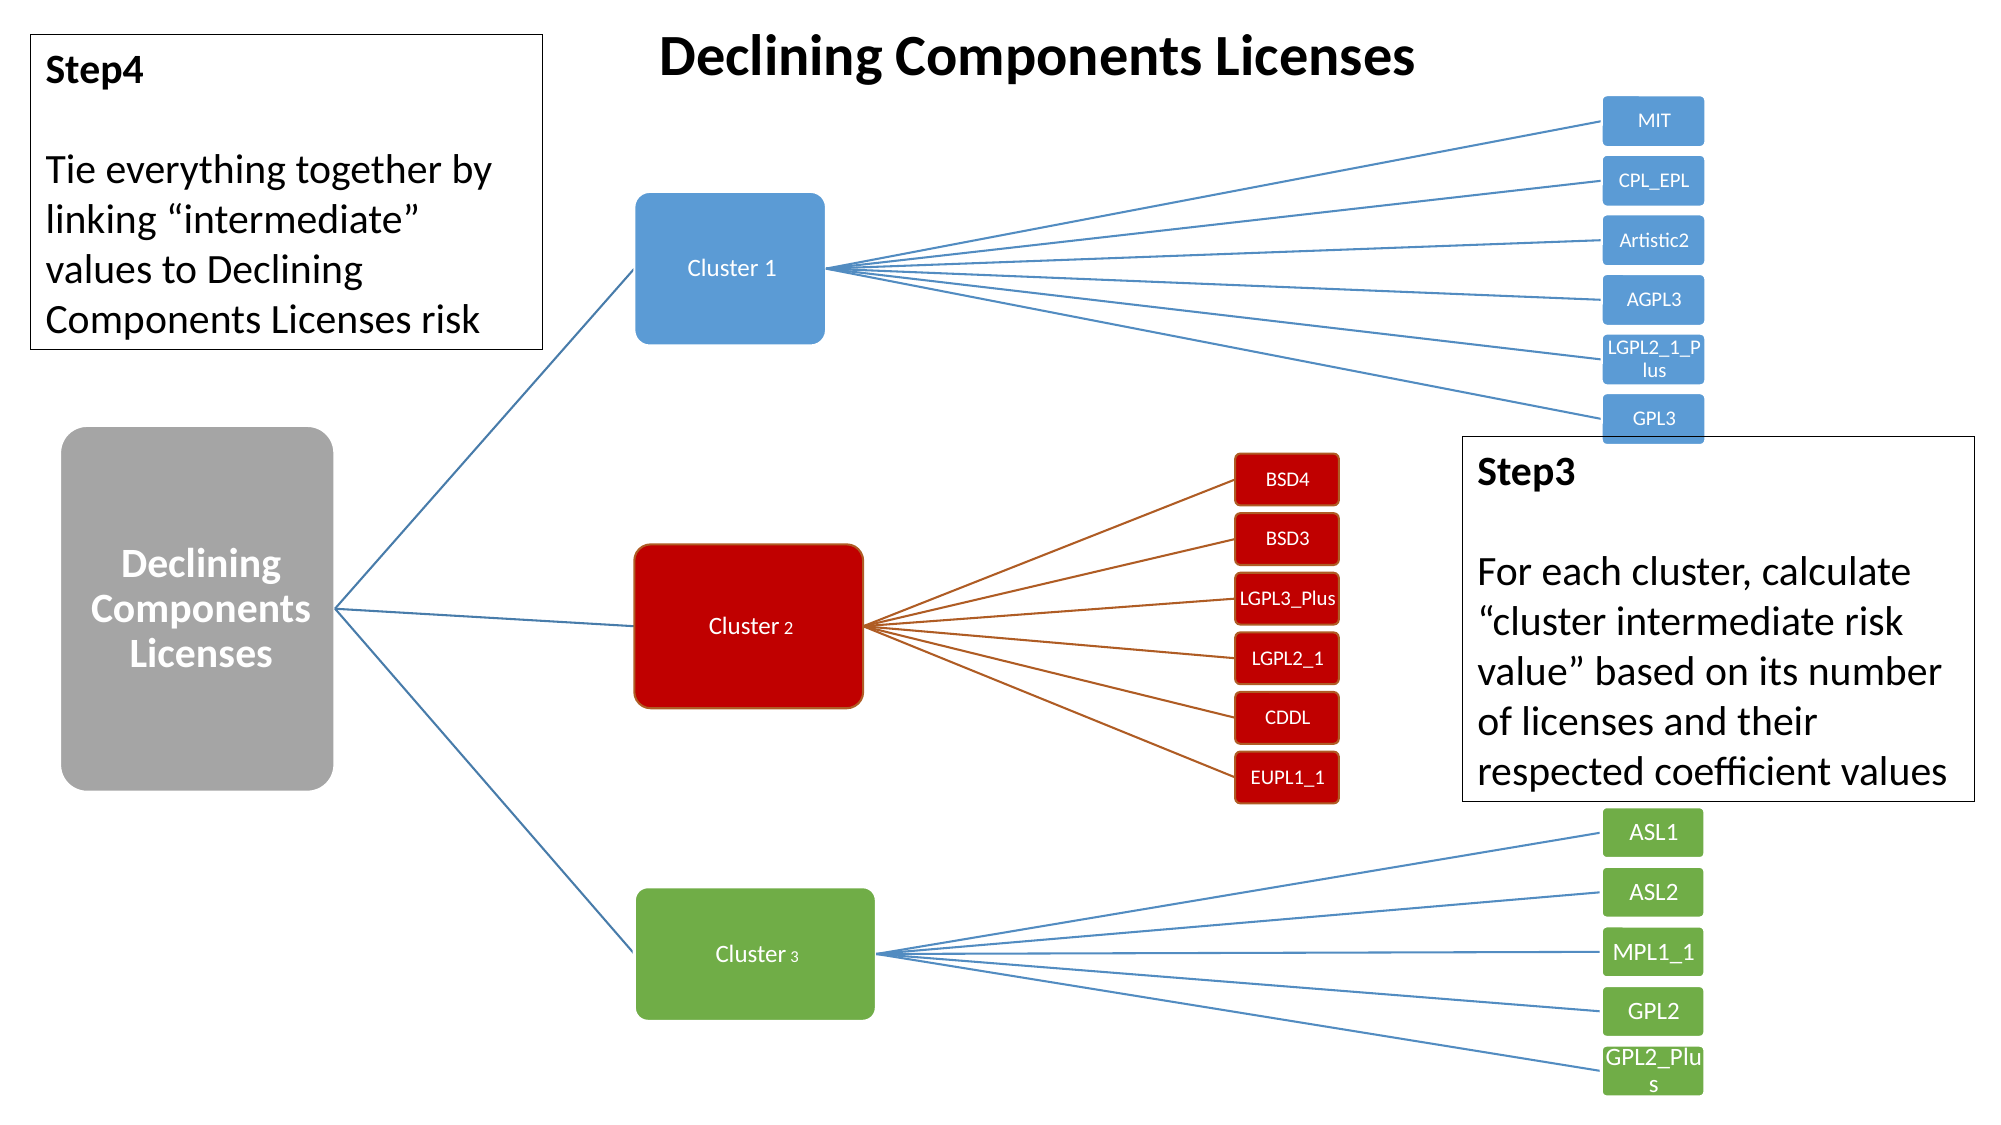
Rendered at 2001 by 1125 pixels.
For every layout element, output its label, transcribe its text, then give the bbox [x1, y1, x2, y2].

text_box Step4 Tie everything together by linking “intermediate” values to Declining Components Licenses risk [30, 34, 543, 95]
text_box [0, 95, 2000, 1103]
text_box Declining Components Licenses [644, 9, 1431, 95]
